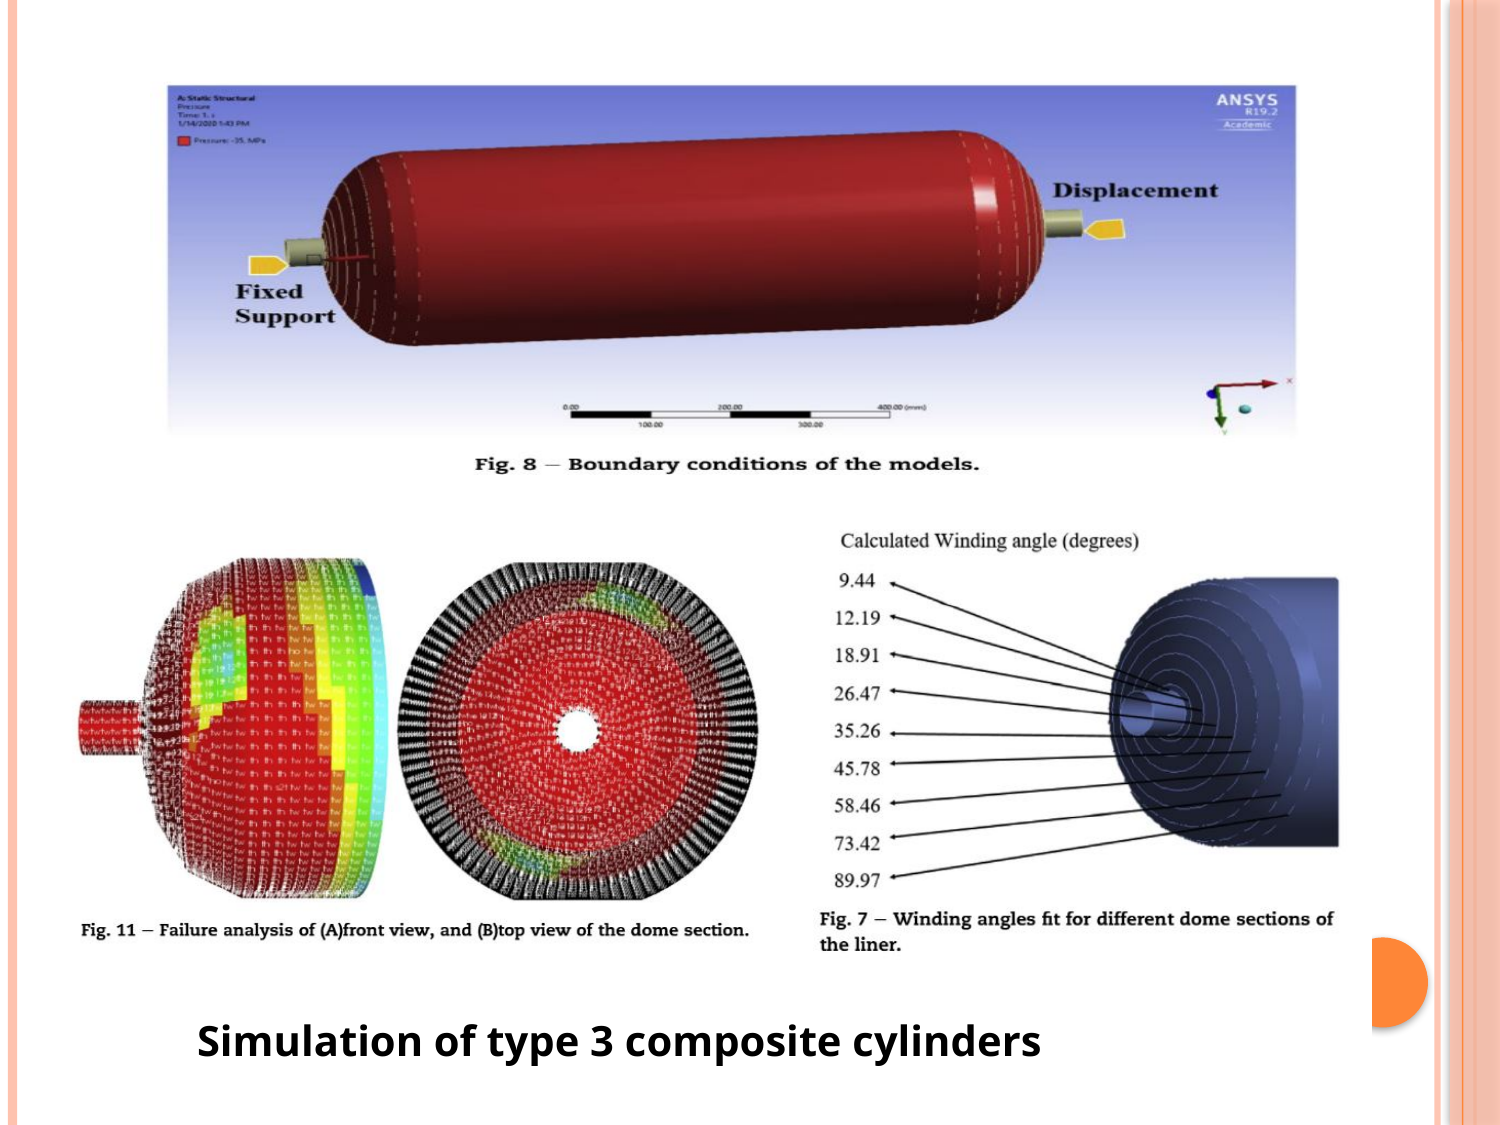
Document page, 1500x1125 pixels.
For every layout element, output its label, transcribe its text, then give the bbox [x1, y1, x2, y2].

text_box Simulation of type 3 composite cylinders [182, 1007, 1295, 1073]
picture [55, 549, 789, 963]
picture [149, 49, 1373, 1041]
